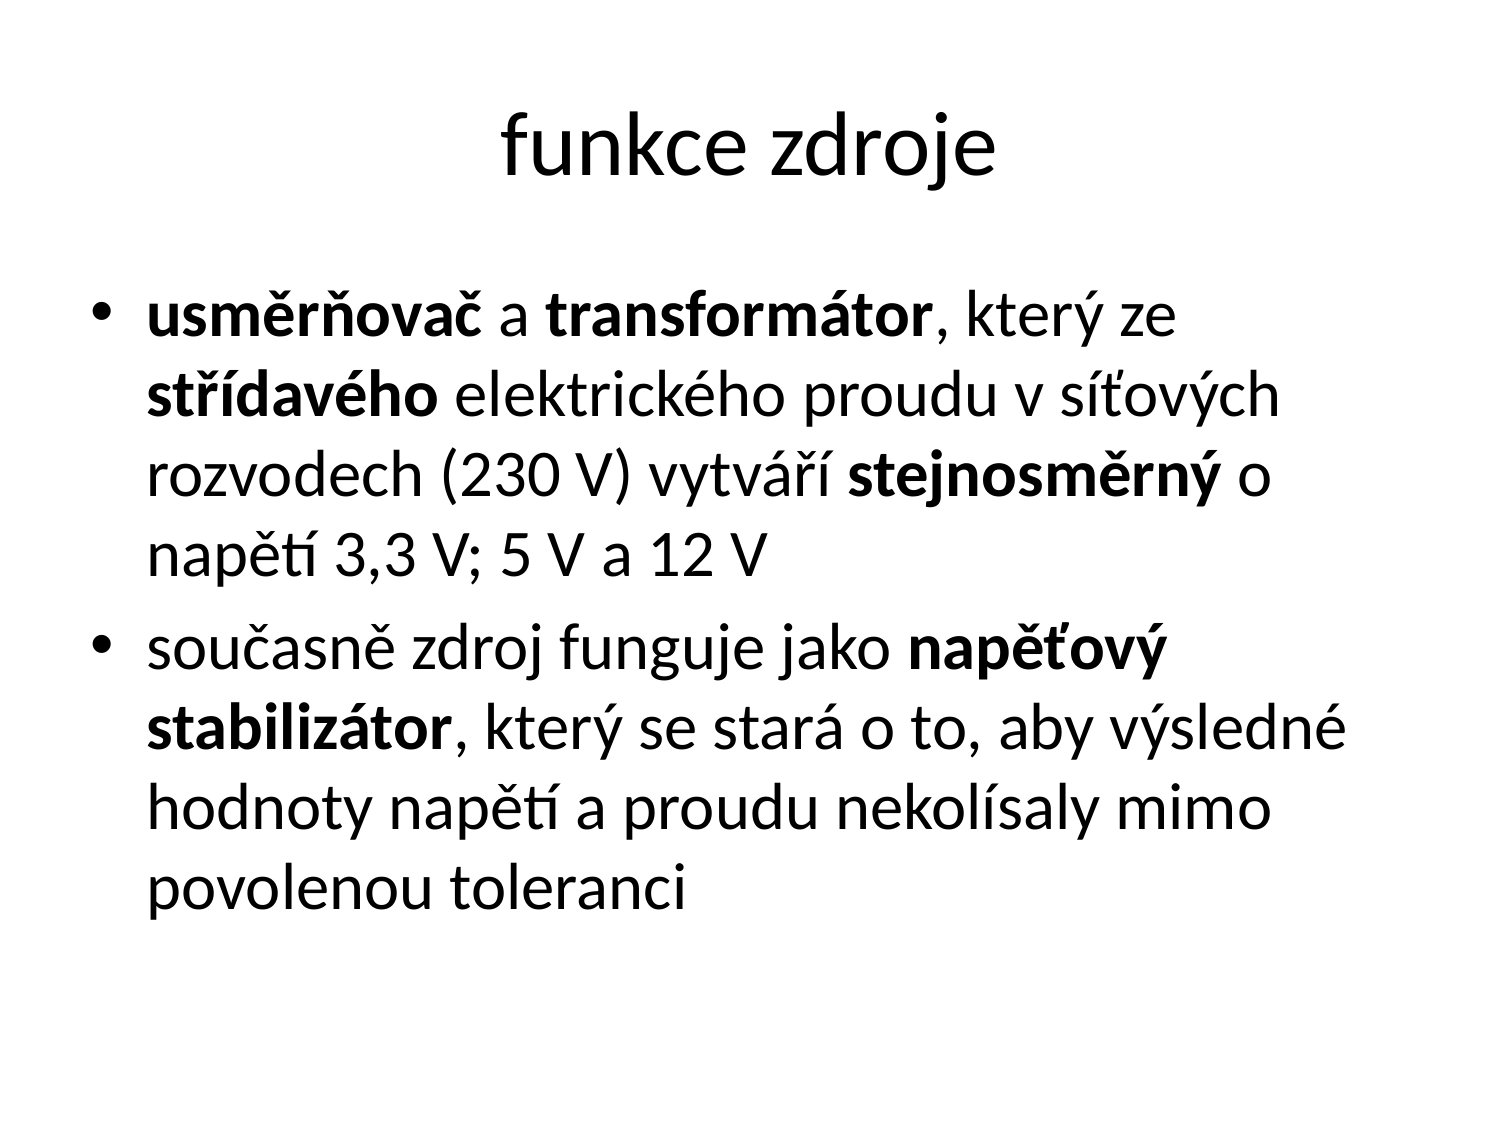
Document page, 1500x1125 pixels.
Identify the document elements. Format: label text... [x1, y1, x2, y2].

title funkce zdroje [75, 45, 1425, 233]
list usměrňovač a transformátor, který ze střídavého elektrického proudu v síťových rozvodech (230 V) vytváří stejnosměrný o napětí 3,3 V; 5 V a 12 V současně zdroj funguje jako napěťový stabilizátor, který se stará o to, aby výsledné hodnoty napětí a proudu nekolísaly mimo povolenou toleranci [75, 262, 1425, 1005]
